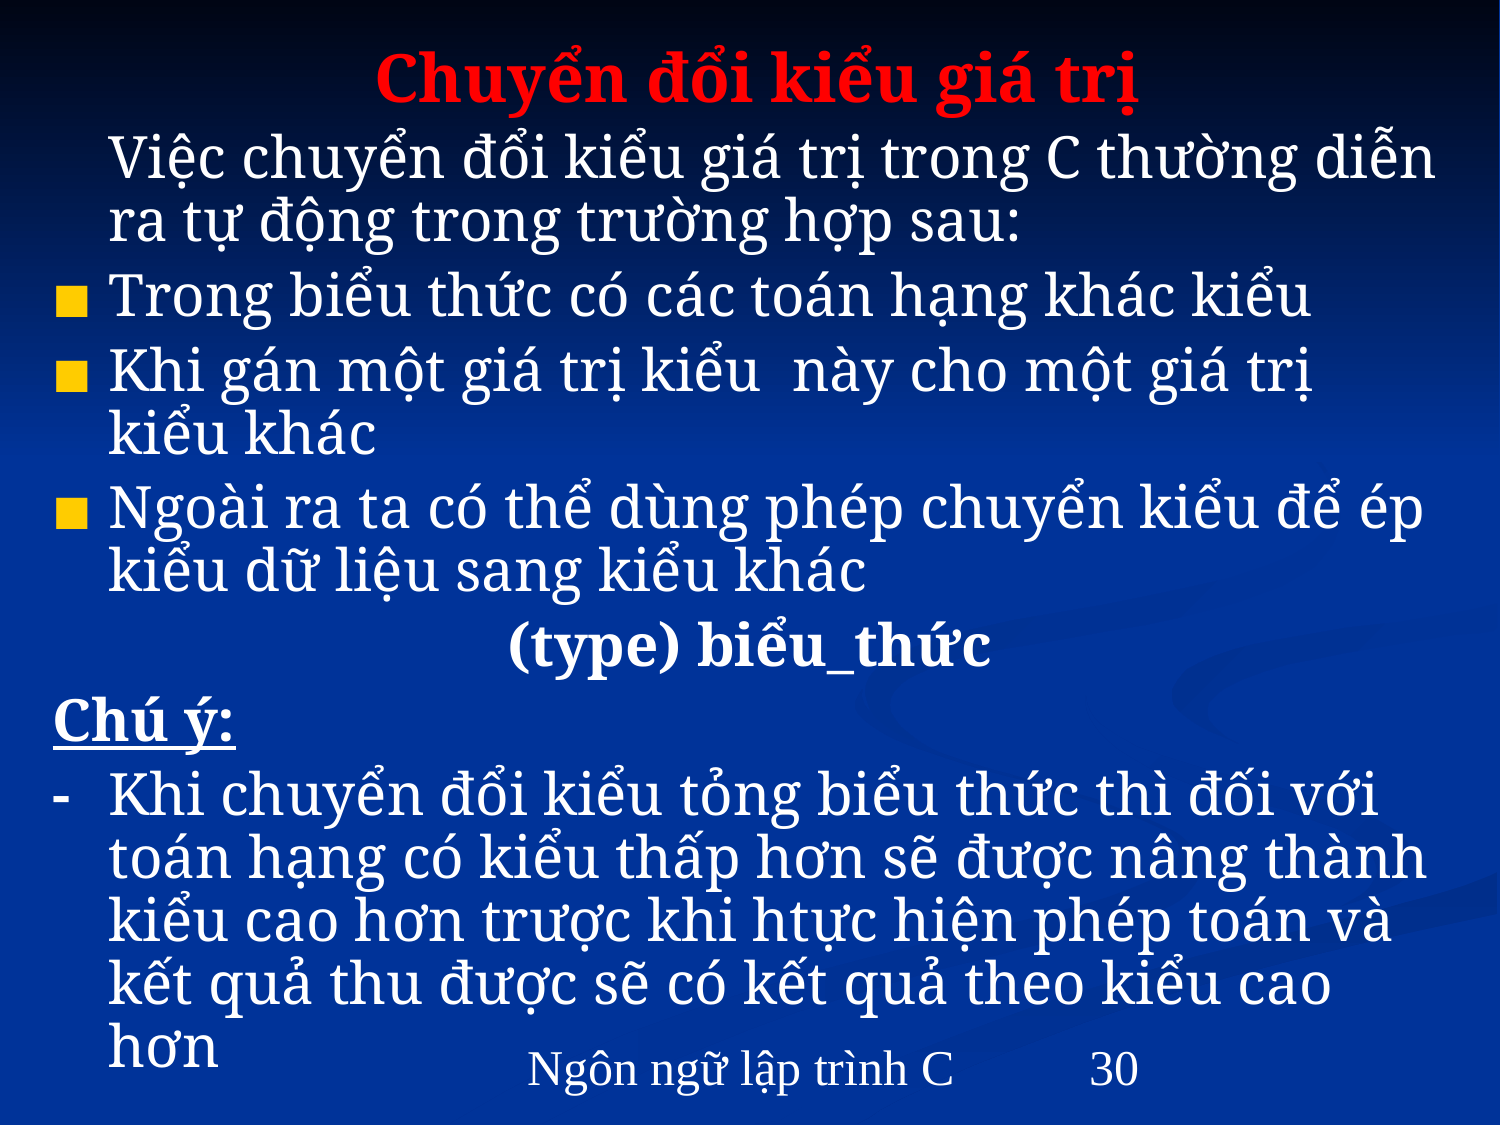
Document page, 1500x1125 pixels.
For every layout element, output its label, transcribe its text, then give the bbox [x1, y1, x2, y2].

list Chuyển đổi kiểu giá trị Việc chuyển đổi kiểu giá trị trong C thường diễn ra tự động trong trường hợp sau: Trong biểu thức có các toán hạng khác kiểu Khi gán một giá trị kiểu này cho một giá trị kiểu khác Ngoài ra ta có thể dùng phép chuyển kiểu để ép kiểu dữ liệu sang kiểu khác (type) biểu_thức Chú ý: - Khi chuyển đổi kiểu tỏng biểu thức thì đối với toán hạng có kiểu thấp hơn sẽ được nâng thành kiểu cao hơn trược khi htực hiện phép toán và kết quả thu được sẽ có kết quả theo kiểu cao hơn [37, 37, 1463, 1063]
footer Ngôn ngữ lập trình C [512, 1063, 988, 1104]
slide_number ‹#› [1074, 1063, 1425, 1104]
